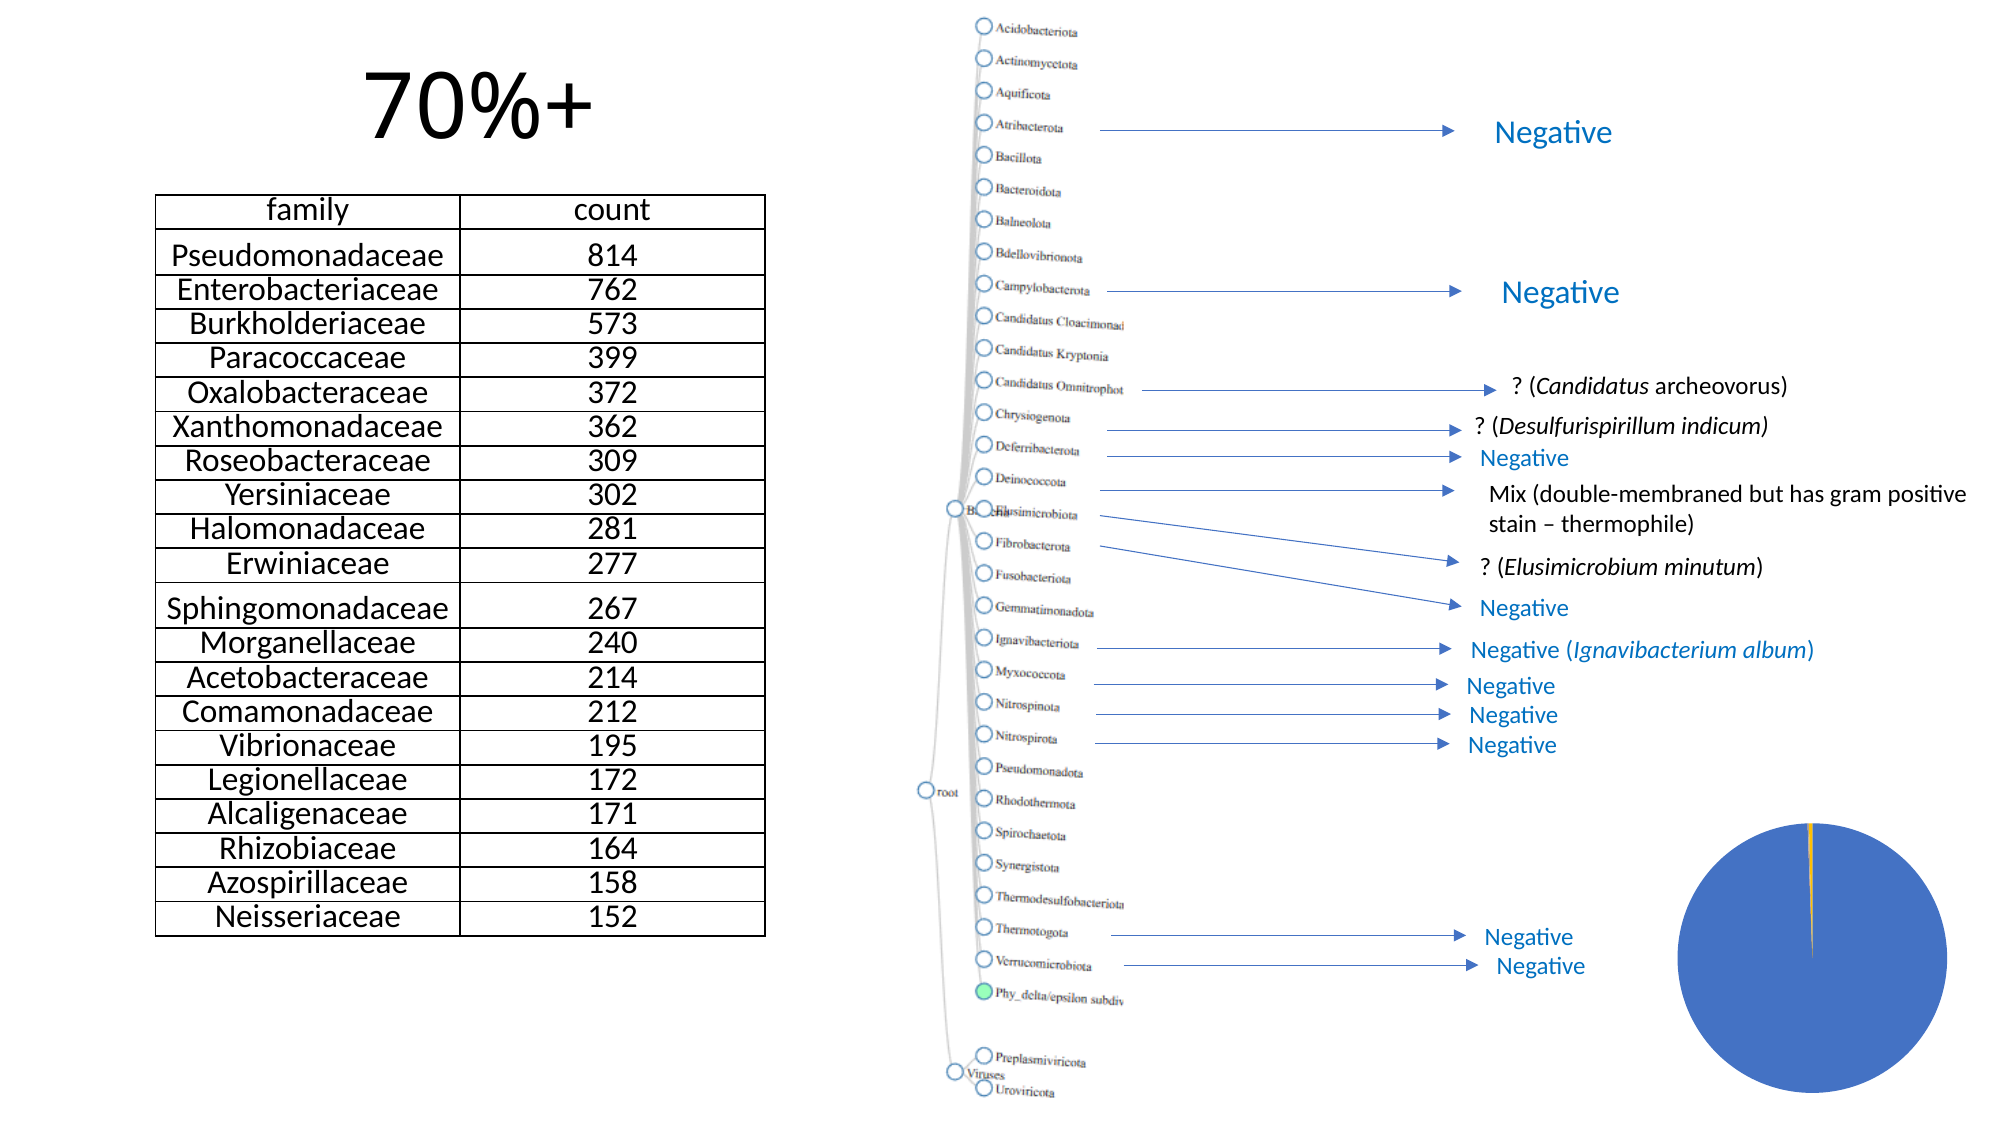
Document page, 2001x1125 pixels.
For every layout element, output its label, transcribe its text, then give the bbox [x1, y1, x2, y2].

table_header family [156, 196, 459, 228]
table_cell Neisseriaceae [156, 902, 459, 935]
table_cell 762 [461, 276, 764, 308]
text_box Negative [1454, 691, 1574, 737]
table_cell 362 [461, 412, 764, 445]
table_cell 267 [461, 583, 764, 627]
table_cell 152 [461, 902, 764, 935]
text_box Negative [1465, 583, 1585, 625]
text_box Negative [1465, 447, 1585, 479]
text_box Negative (Ignavibacterium album) [1456, 625, 1830, 671]
text_box Negative [1453, 721, 1573, 766]
text_box Negative [1486, 263, 1635, 318]
table_cell 171 [461, 800, 764, 832]
text_box Negative [1469, 912, 1589, 958]
table_cell Xanthomonadaceae [156, 412, 459, 445]
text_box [1099, 515, 1460, 545]
text_box ? (Candidatus archeovorus) [1496, 362, 1931, 407]
table_cell 158 [461, 868, 764, 901]
table_cell 399 [461, 344, 764, 376]
table_cell Legionellaceae [156, 766, 459, 798]
table_cell 164 [461, 834, 764, 866]
table_cell Roseobacteraceae [156, 447, 459, 479]
title 70%+ [347, 0, 645, 194]
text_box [1099, 545, 1462, 607]
text_box Negative [1479, 102, 1628, 158]
table_cell Erwiniaceae [156, 549, 459, 582]
table_cell 212 [461, 697, 764, 730]
table_cell Azospirillaceae [156, 868, 459, 901]
table_cell 372 [461, 378, 764, 411]
table_cell Burkholderiaceae [156, 310, 459, 342]
table_cell 302 [461, 481, 764, 513]
table_cell Pseudomonadaceae [156, 230, 459, 274]
table_cell Oxalobacteraceae [156, 378, 459, 411]
table_cell Sphingomonadaceae [156, 583, 459, 627]
table_cell Rhizobiaceae [156, 834, 459, 866]
text_box ? (Elusimicrobium minutum) [1464, 542, 1899, 588]
table_cell 309 [461, 447, 764, 479]
table_cell 277 [461, 549, 764, 582]
table_cell 240 [461, 629, 764, 661]
table_cell Vibrionaceae [156, 731, 459, 764]
table_header count [461, 196, 764, 228]
picture [858, 0, 1211, 1125]
table_cell Halomonadaceae [156, 515, 459, 547]
table_cell 214 [461, 663, 764, 695]
table_cell Yersiniaceae [156, 481, 459, 513]
table_cell Paracoccaceae [156, 344, 459, 376]
table_cell Alcaligenaceae [156, 800, 459, 832]
table_cell 573 [461, 310, 764, 342]
text_box Negative [1481, 942, 1601, 988]
table_cell Morganellaceae [156, 629, 459, 661]
text_box Mix (double-membraned but has gram positive stain – thermophile) [1474, 470, 2000, 545]
table_cell 172 [461, 766, 764, 798]
chart [1636, 817, 1989, 1099]
table_cell Acetobacteraceae [156, 663, 459, 695]
table_cell 814 [461, 230, 764, 274]
table_cell 195 [461, 731, 764, 764]
table_cell Enterobacteriaceae [156, 276, 459, 308]
text_box Negative [1451, 661, 1571, 707]
table_cell 281 [461, 515, 764, 547]
text_box ? (Desulfurispirillum indicum) [1459, 402, 1894, 447]
table_cell Comamonadaceae [156, 697, 459, 730]
